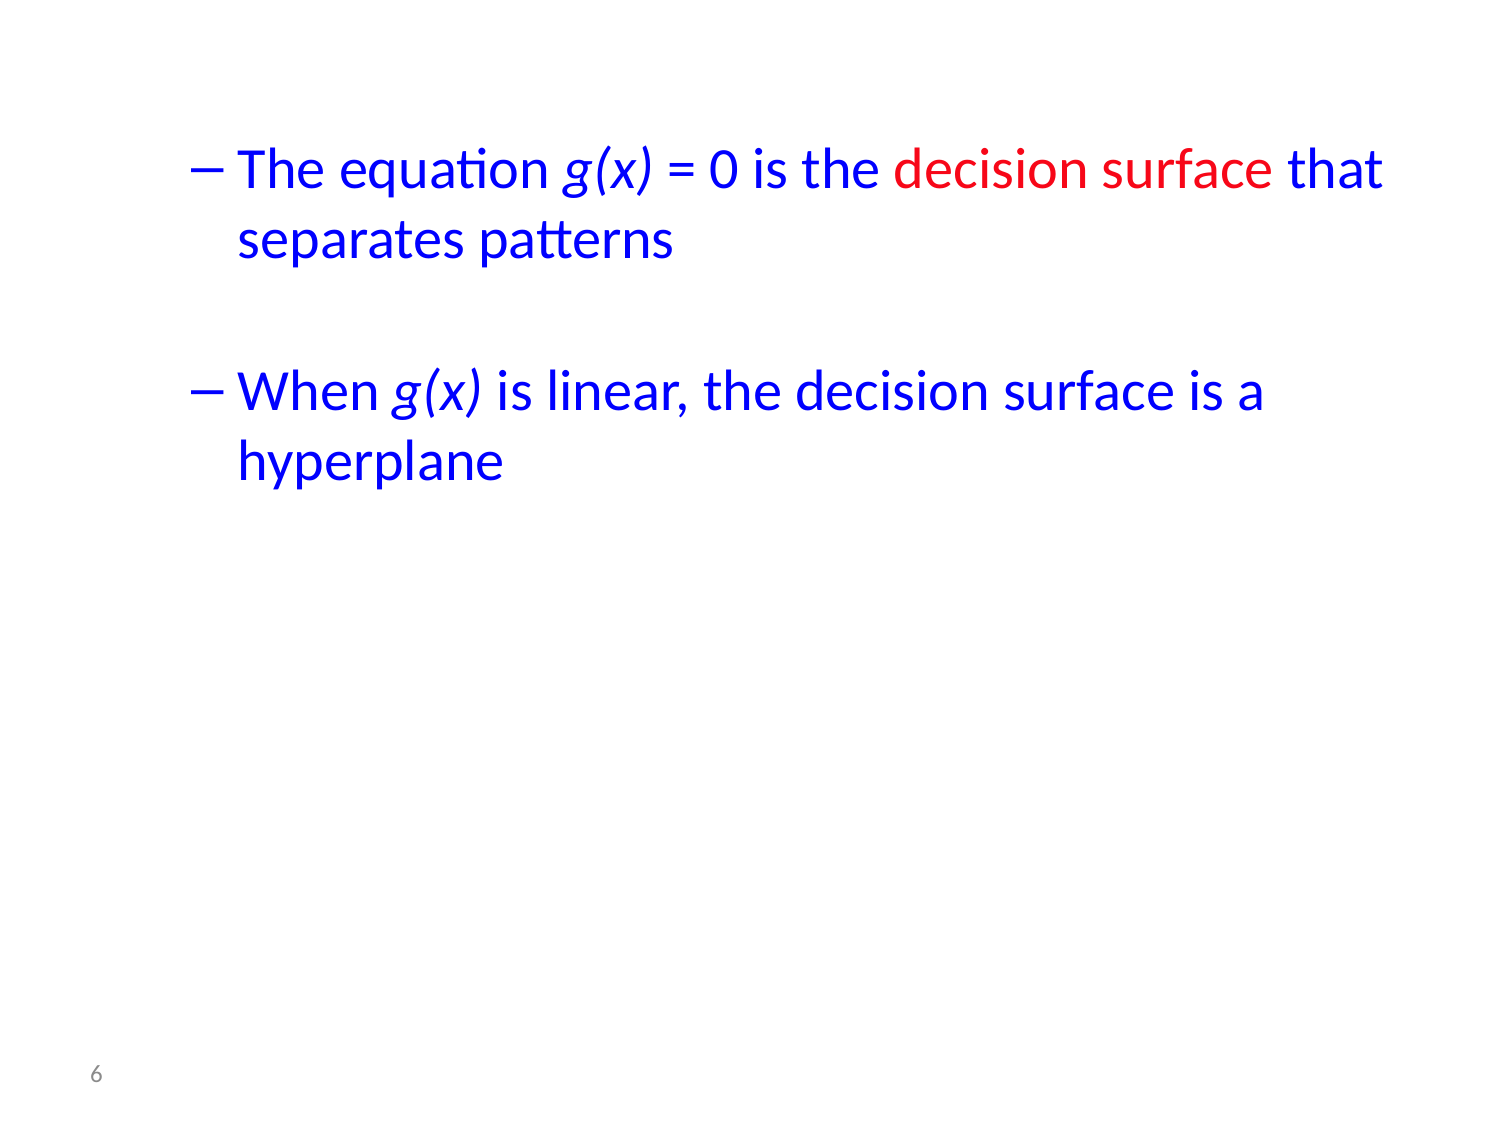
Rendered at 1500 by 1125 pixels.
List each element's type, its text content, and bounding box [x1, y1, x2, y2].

slide_number 6 [75, 1042, 425, 1103]
list The equation g(x) = 0 is the decision surface that separates patterns When g(x) is linear, the decision surface is a hyperplane [101, 122, 1439, 1030]
